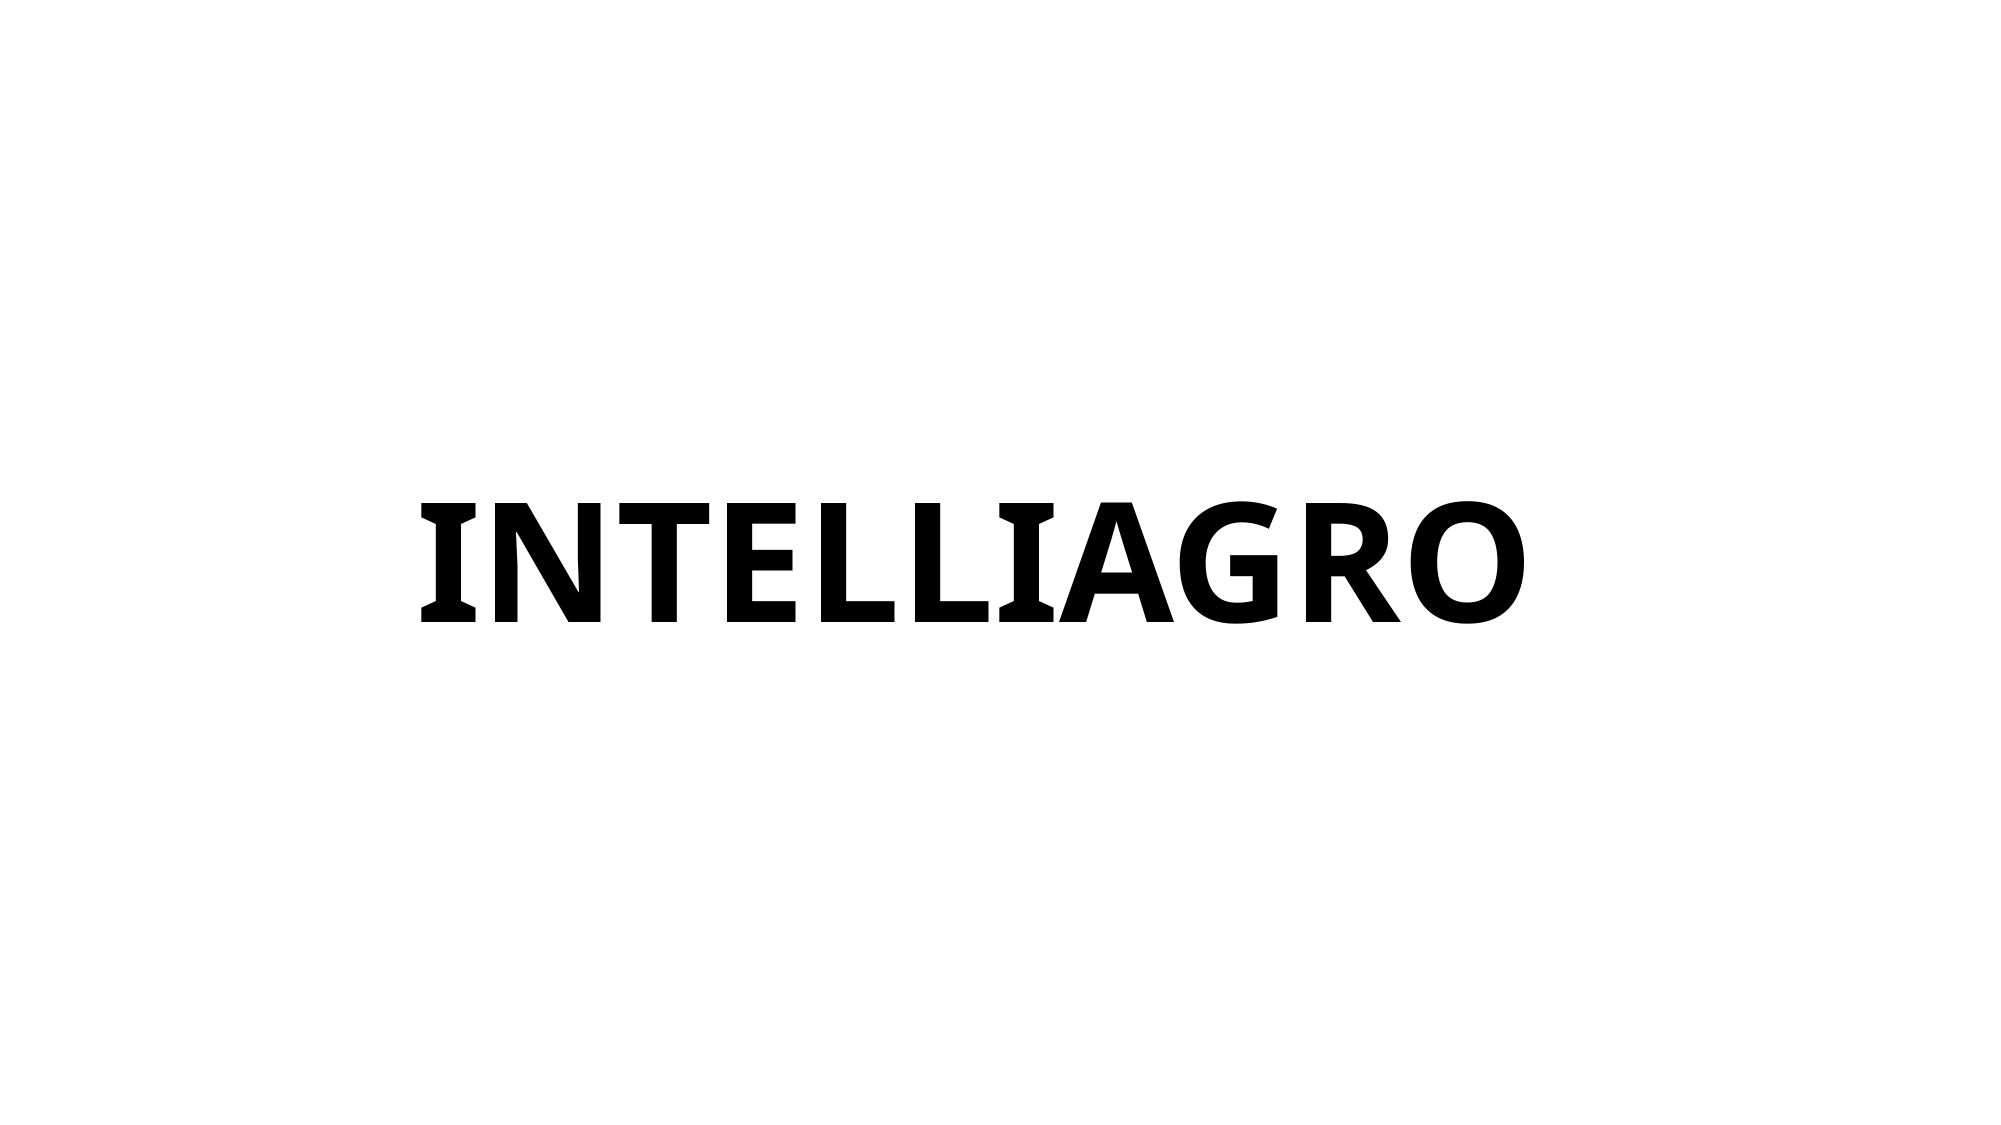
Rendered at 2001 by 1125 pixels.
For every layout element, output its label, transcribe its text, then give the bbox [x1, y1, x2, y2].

text_box INTELLIAGRO [401, 471, 1599, 654]
